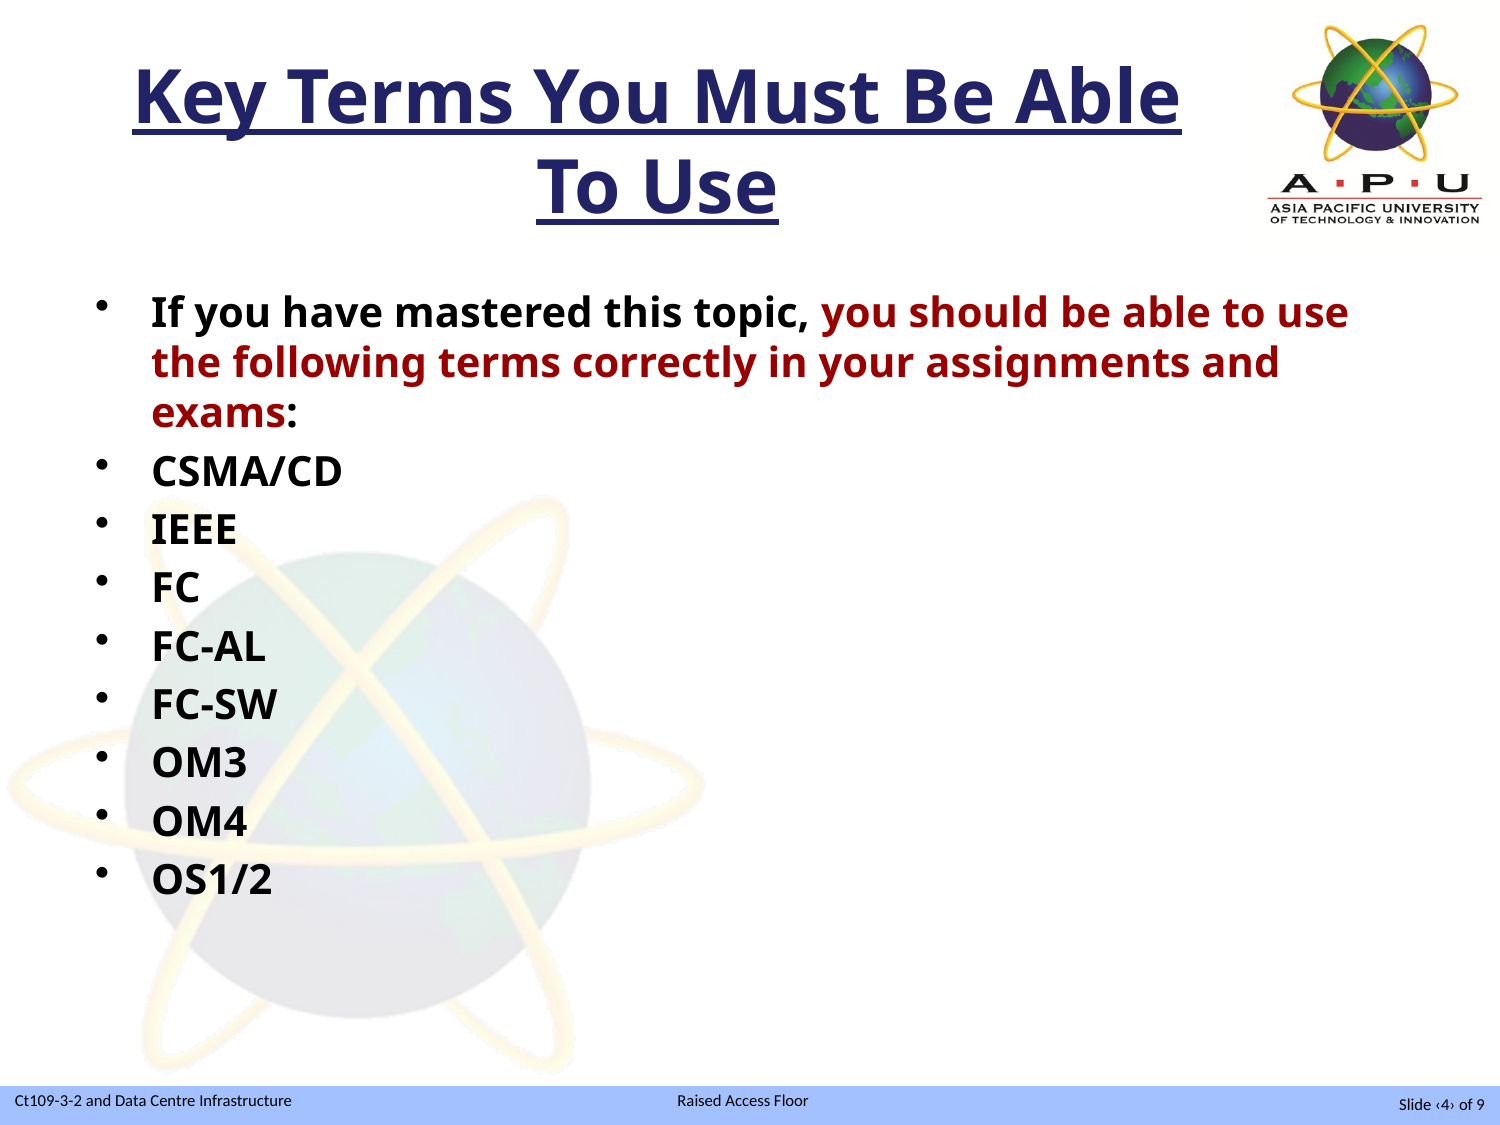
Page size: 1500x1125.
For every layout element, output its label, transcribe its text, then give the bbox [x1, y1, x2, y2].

footer Slide ‹4› of 9 [1024, 1086, 1500, 1125]
picture [1251, 0, 1500, 249]
title Key Terms You Must Be Able To Use [79, 45, 1235, 233]
list If you have mastered this topic, you should be able to use the following terms correctly in your assignments and exams: CSMA/CD IEEE FC FC-AL FC-SW OM3 OM4 OS1/2 [79, 278, 1430, 1021]
